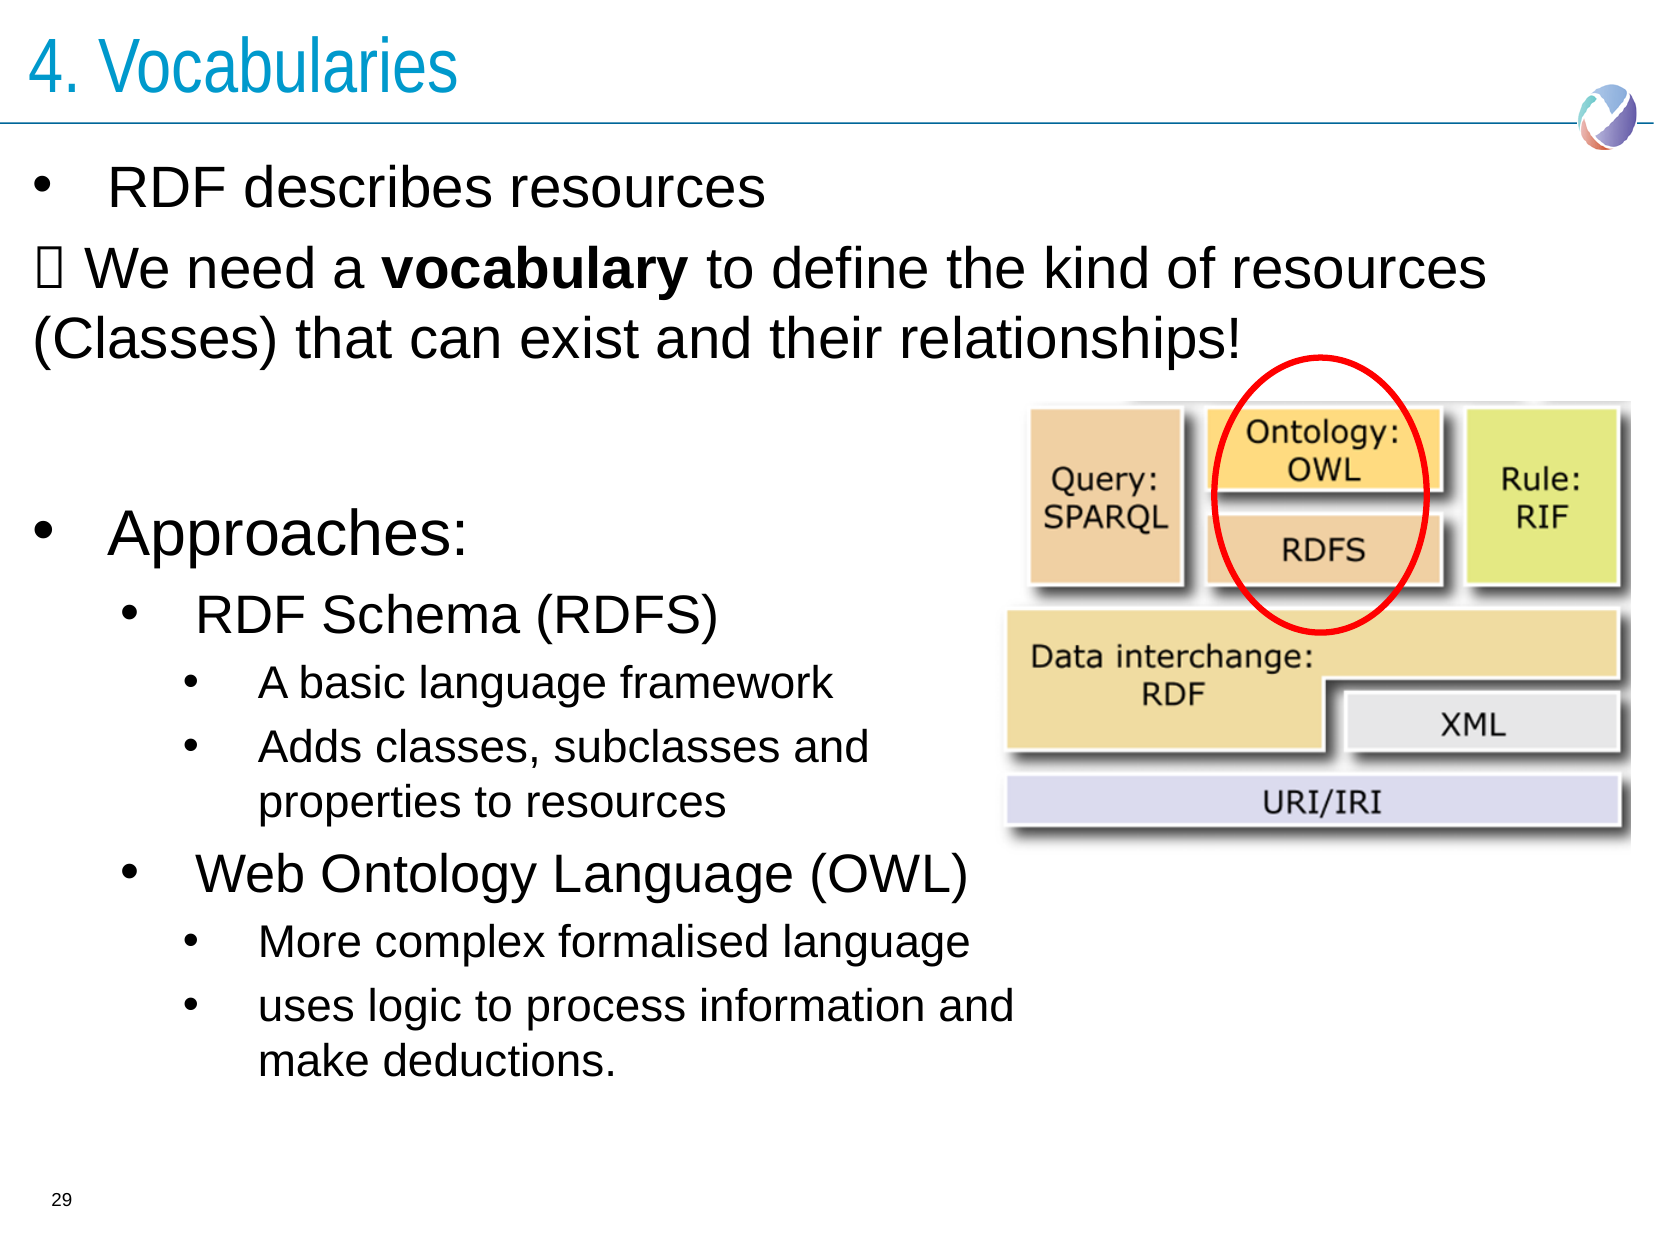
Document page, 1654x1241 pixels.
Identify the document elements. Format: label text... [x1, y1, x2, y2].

picture [991, 400, 1632, 858]
picture [1577, 110, 1637, 140]
text_box Approaches: RDF Schema (RDFS) A basic language framework Adds classes, subclasses and properties to resources Web Ontology Language (OWL) More complex formalised language uses logic to process information and make deductions. [16, 482, 1040, 1158]
list RDF describes resources  We need a vocabulary to define the kind of resources (Classes) that can exist and their relationships! [16, 140, 1637, 433]
text_box [1244, 357, 1397, 399]
title 4. Vocabularies [11, 13, 1640, 110]
